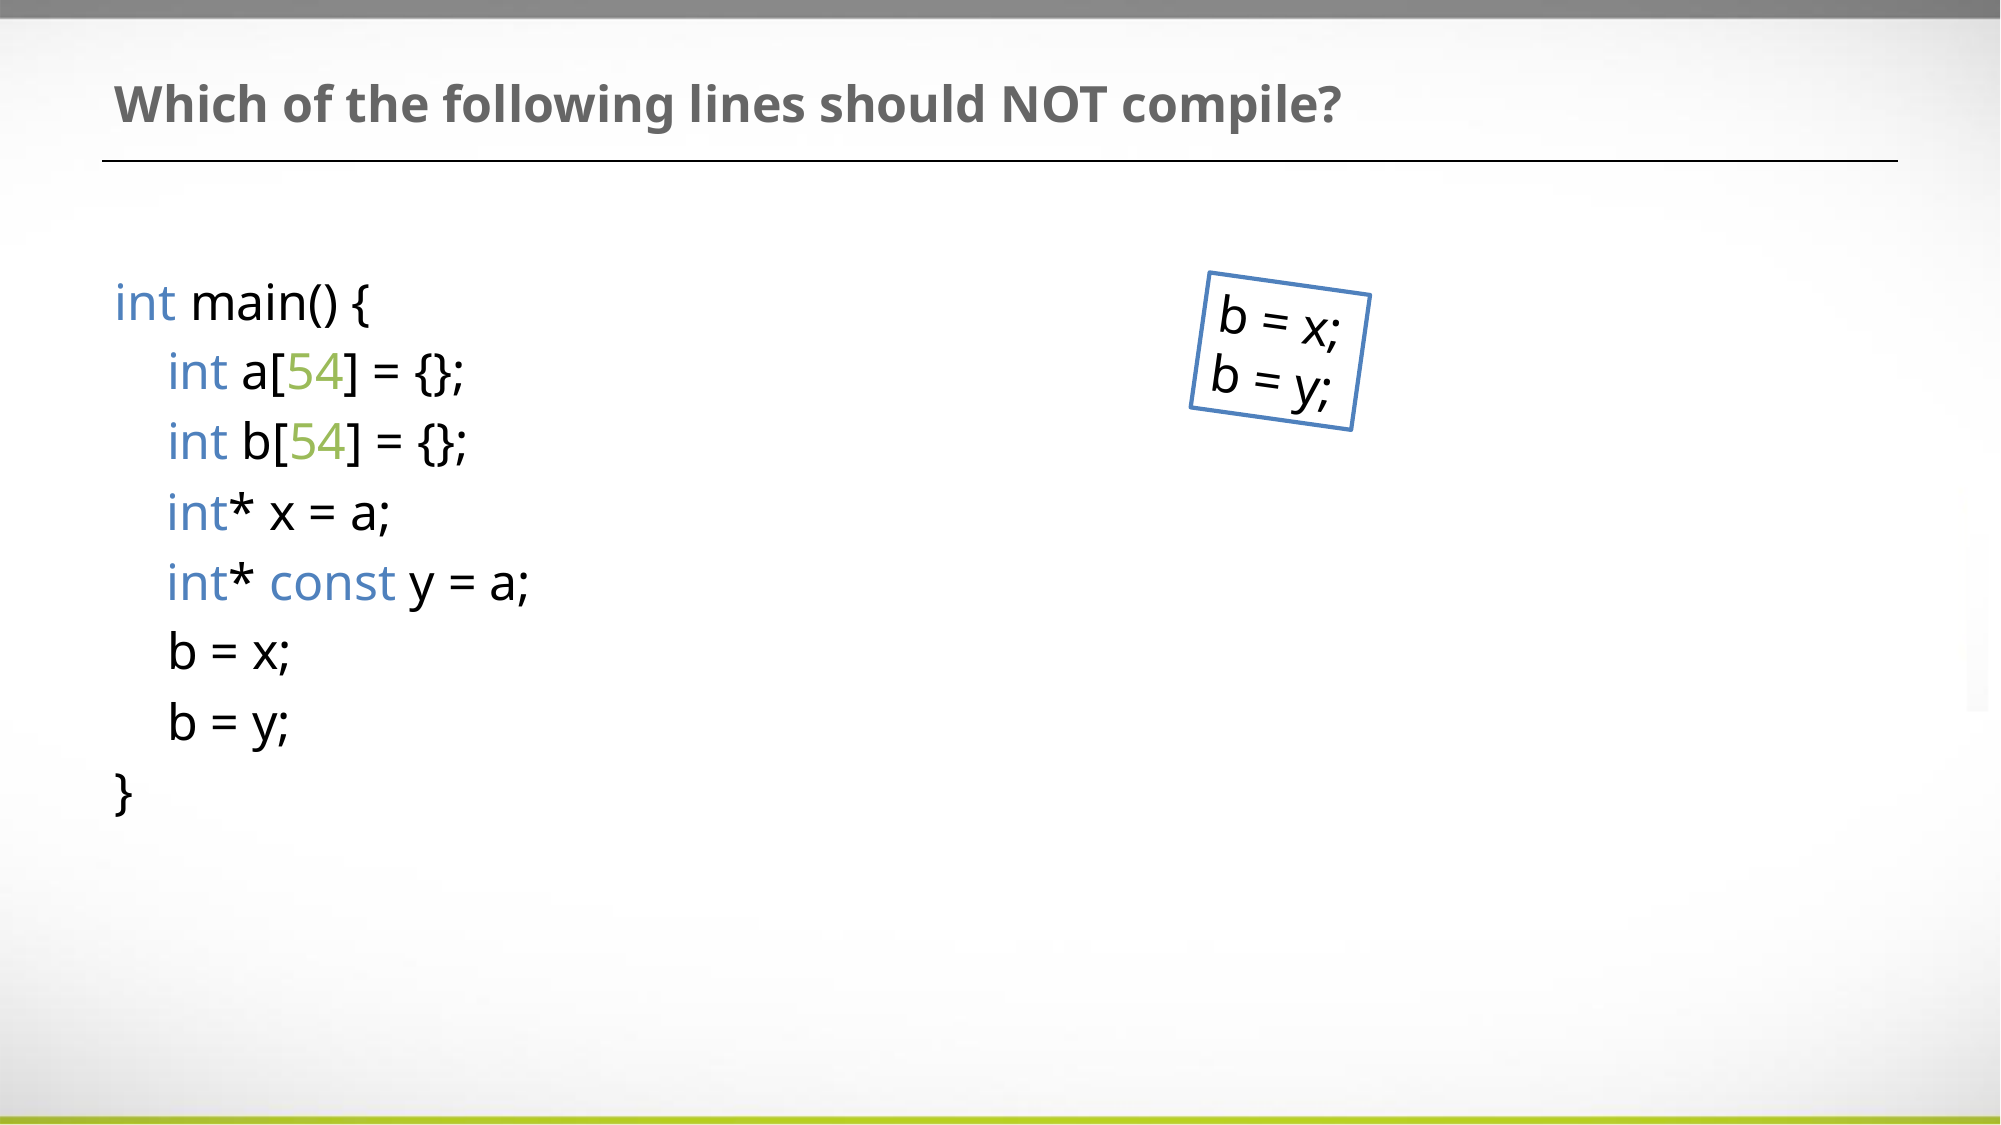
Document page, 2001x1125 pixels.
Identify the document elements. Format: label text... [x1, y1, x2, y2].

text_box b = x; b = y; [1190, 272, 1371, 430]
list int main() { int a[54] = {}; int b[54] = {}; int* x = a; int* const y = a; b = x; b = y; } [99, 262, 1900, 1005]
title Which of the following lines should NOT compile? [99, 45, 1900, 161]
picture [0, 0, 2001, 1125]
